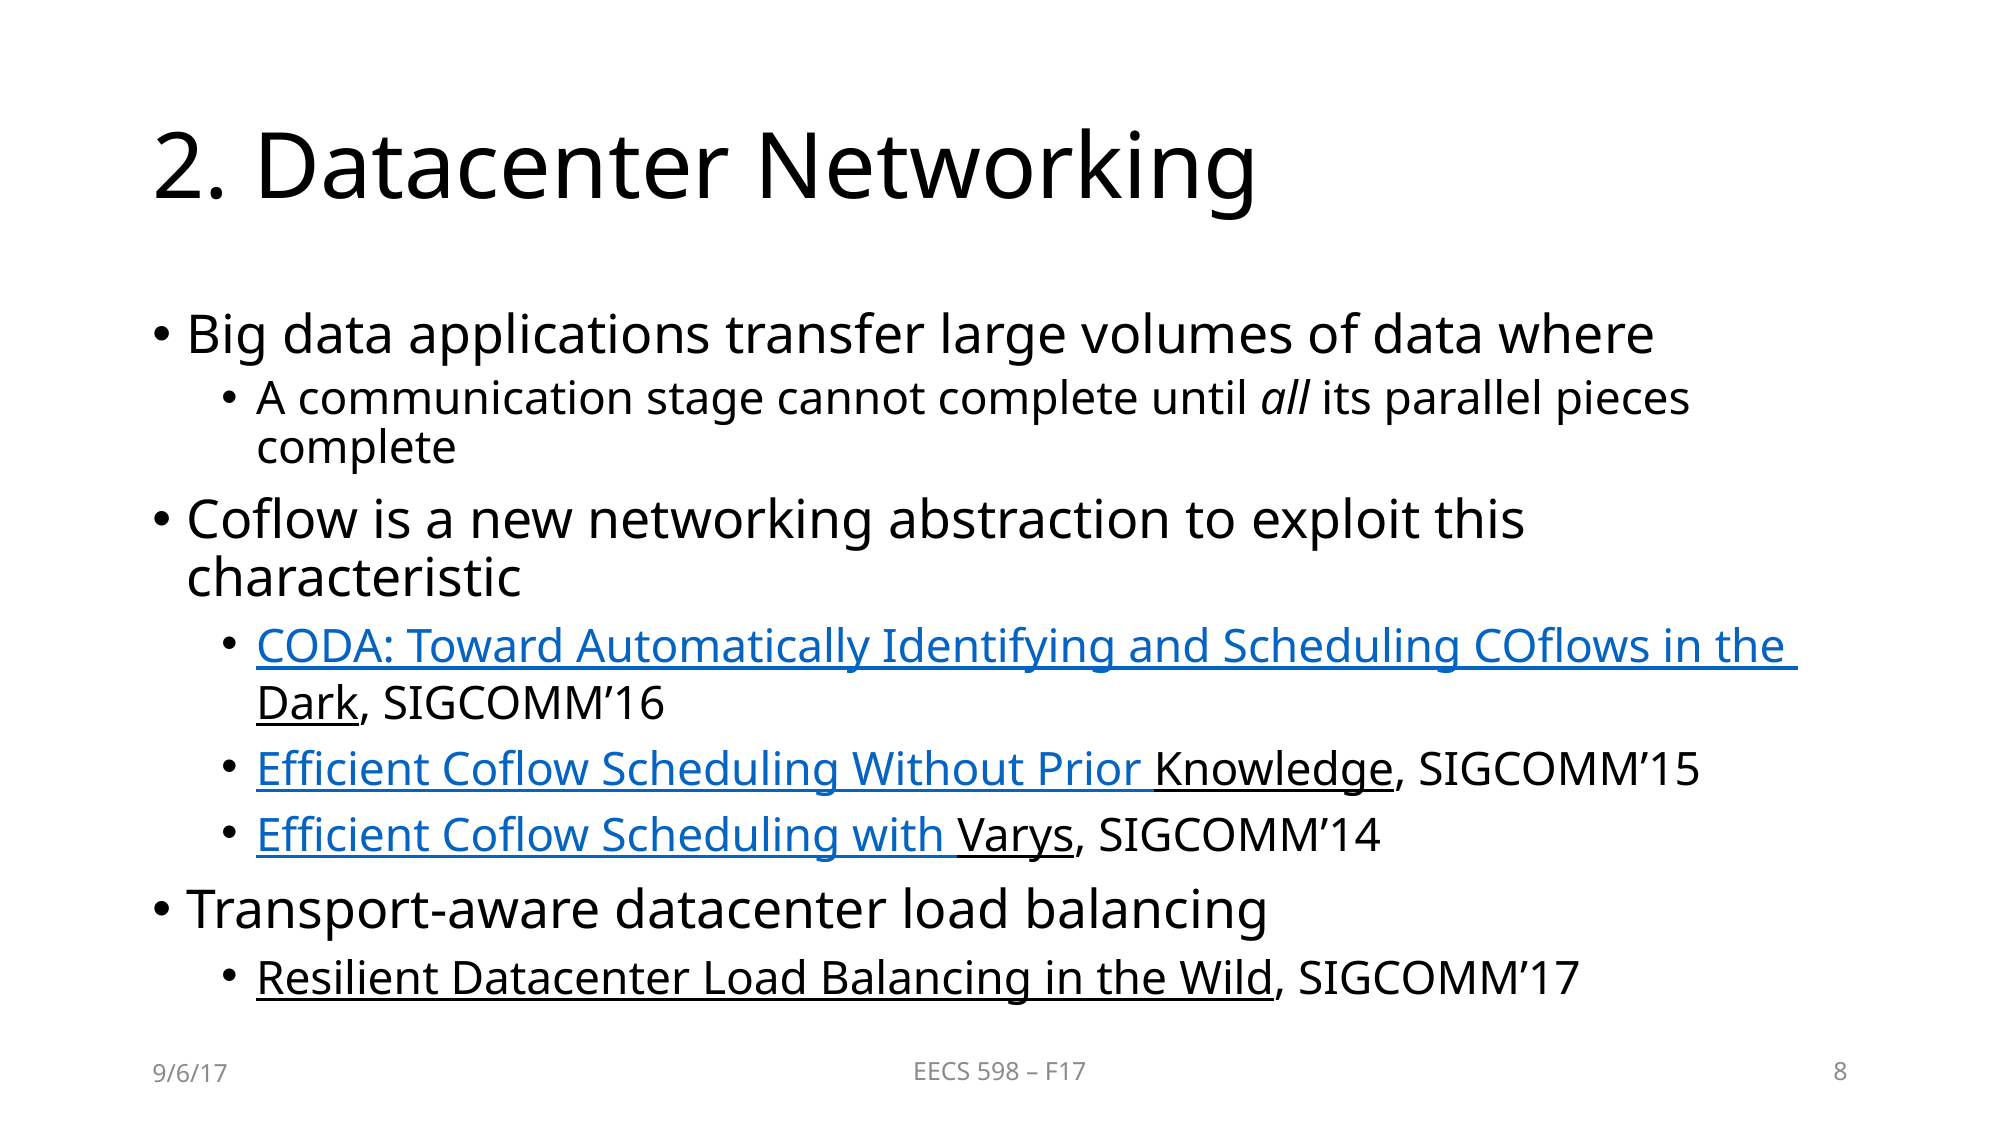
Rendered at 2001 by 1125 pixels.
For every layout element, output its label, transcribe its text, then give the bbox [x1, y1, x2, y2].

footer EECS 598 – F17 [662, 1042, 1338, 1103]
slide_number 8 [1412, 1042, 1863, 1103]
list Big data applications transfer large volumes of data where A communication stage cannot complete until all its parallel pieces complete Coflow is a new networking abstraction to exploit this characteristic CODA: Toward Automatically Identifying and Scheduling COflows in the Dark, SIGCOMM’16 Efficient Coflow Scheduling Without Prior Knowledge, SIGCOMM’15 Efficient Coflow Scheduling with Varys, SIGCOMM’14 Transport-aware datacenter load balancing Resilient Datacenter Load Balancing in the Wild, SIGCOMM’17 [137, 299, 1863, 1014]
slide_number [137, 1042, 588, 1103]
title 2. Datacenter Networking [137, 59, 1863, 278]
